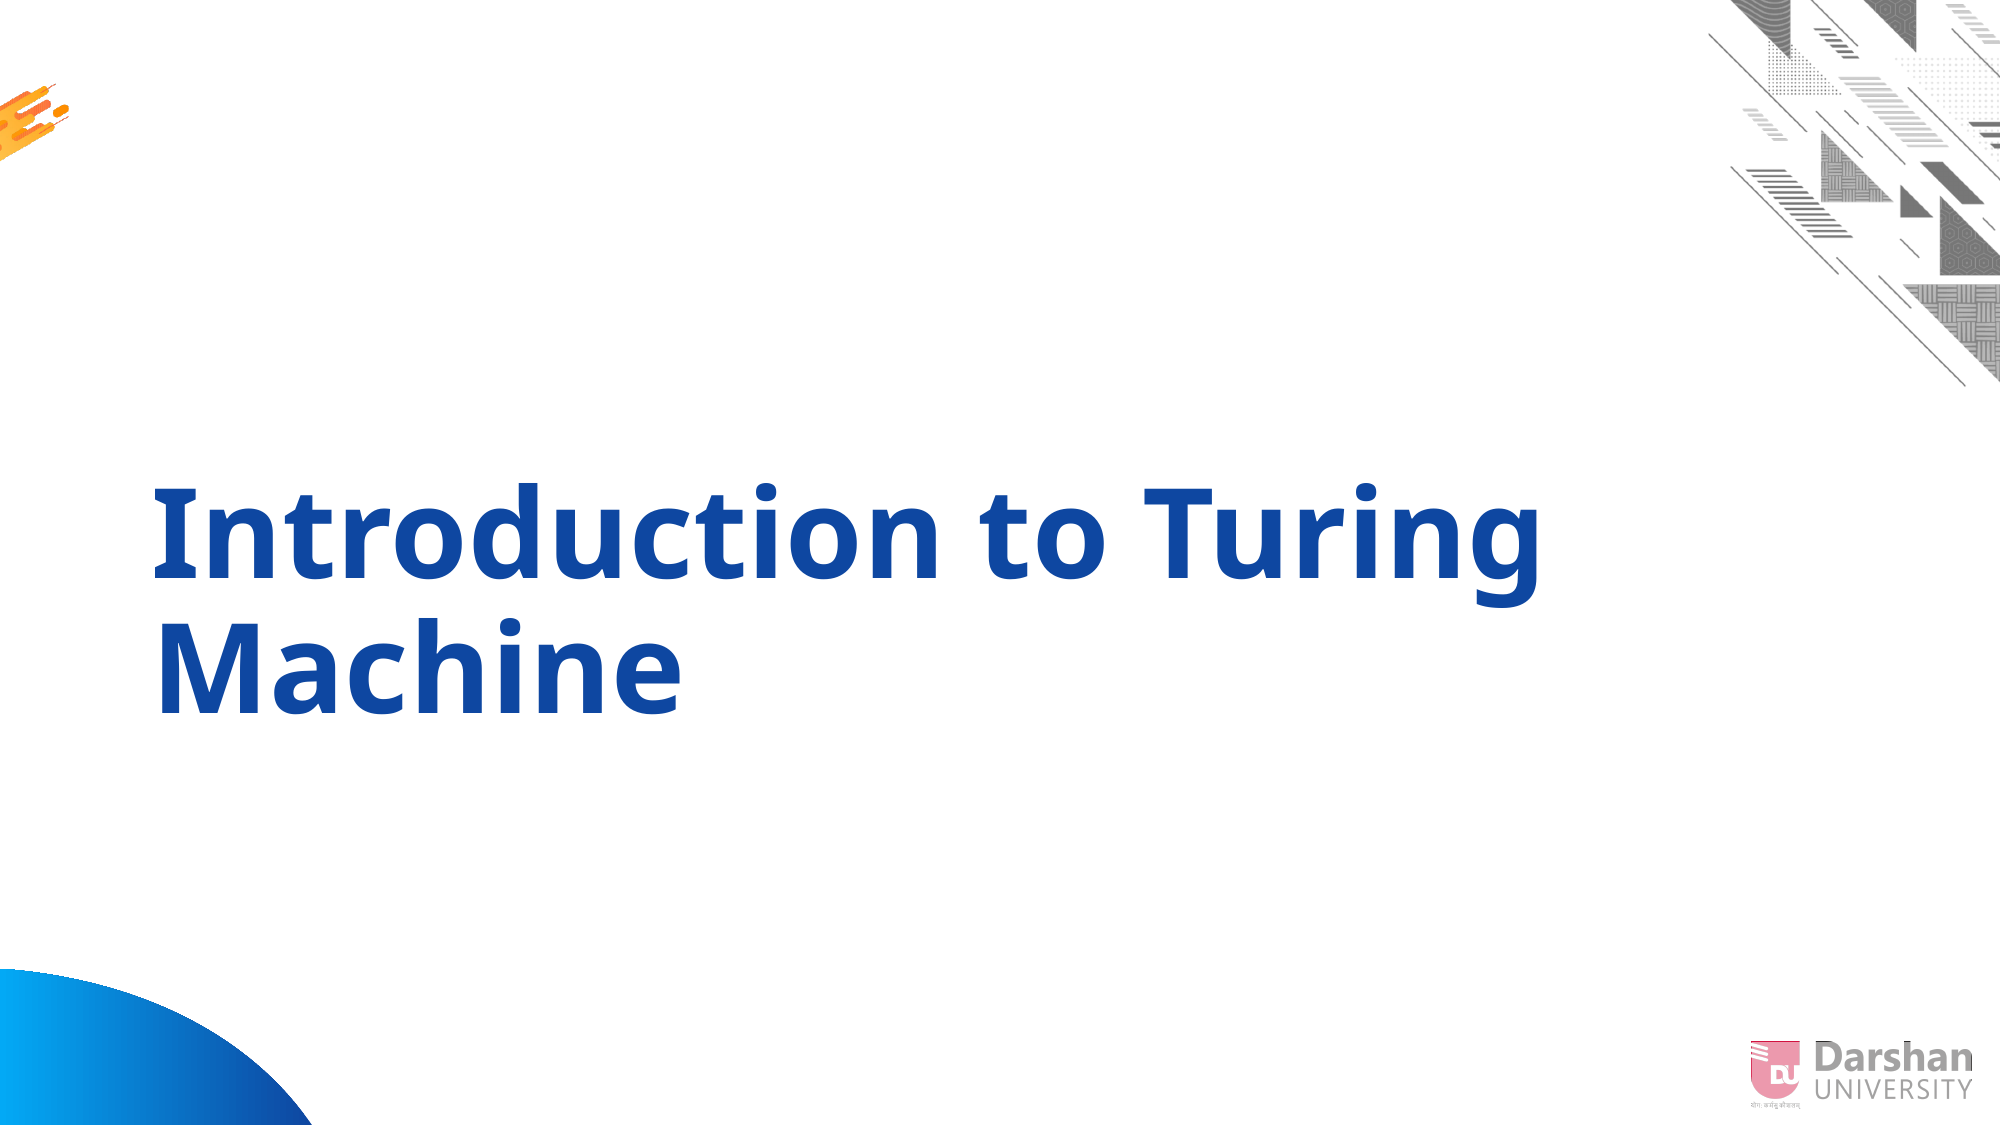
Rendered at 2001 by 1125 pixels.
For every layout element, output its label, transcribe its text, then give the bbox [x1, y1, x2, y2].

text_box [1751, 1041, 1972, 1109]
picture [0, 65, 90, 193]
title Introduction to Turing Machine [136, 280, 1862, 749]
